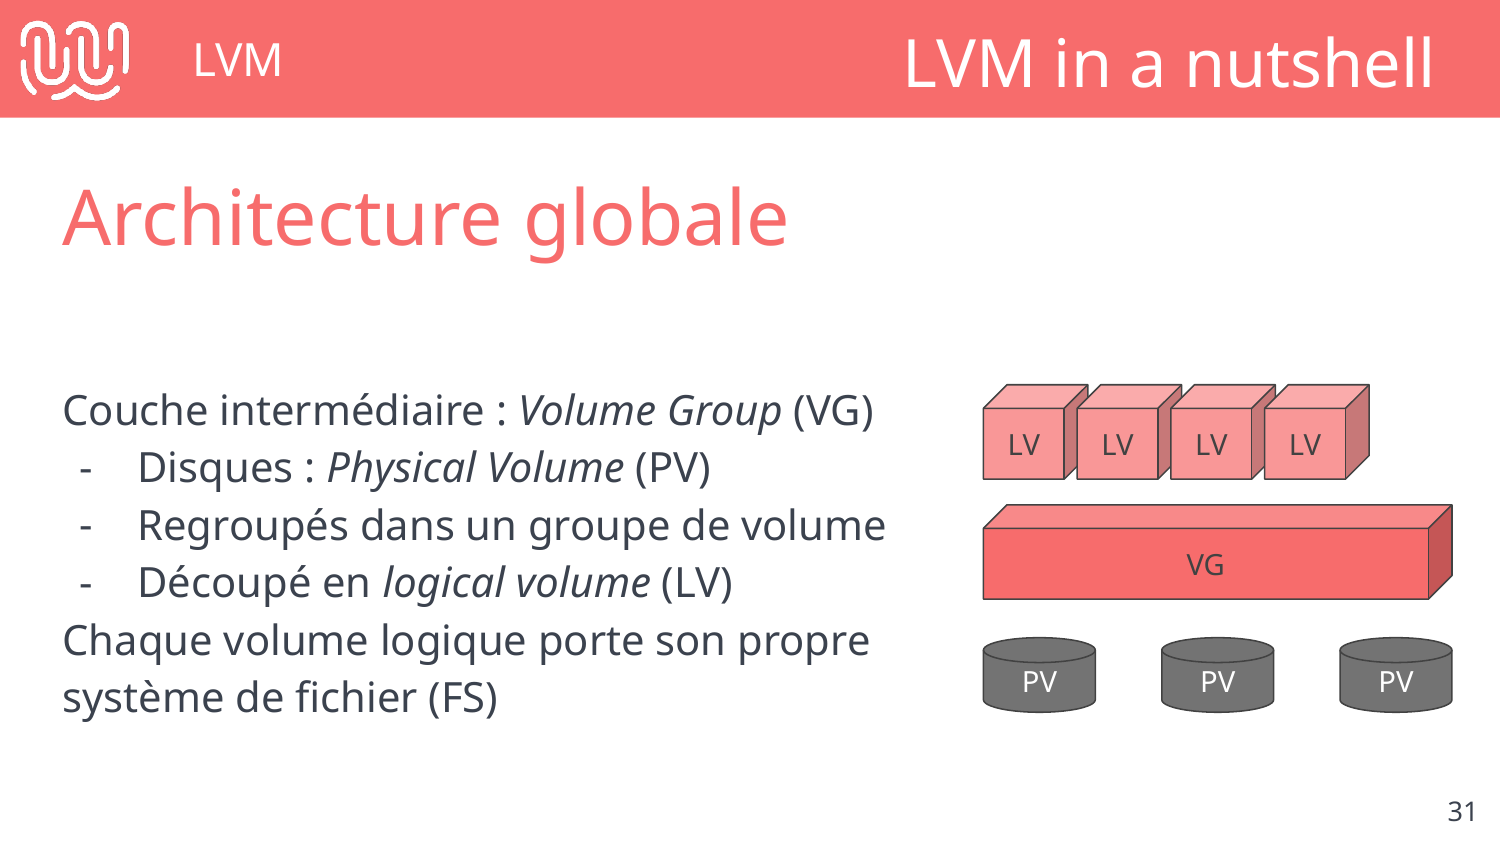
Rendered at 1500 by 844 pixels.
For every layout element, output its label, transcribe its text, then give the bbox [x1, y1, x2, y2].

title LVM [192, 0, 896, 118]
title Architecture globale [62, 168, 1452, 256]
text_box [983, 384, 1453, 713]
list Couche intermédiaire : Volume Group (VG) Disques : Physical Volume (PV) Regroupés dans un groupe de volume Découpé en logical volume (LV) Chaque volume logique porte son propre système de fichier (FS) [62, 281, 951, 816]
subtitle LVM in a nutshell [902, 31, 1479, 91]
slide_number ‹#› [1403, 779, 1494, 844]
picture [20, 20, 134, 101]
